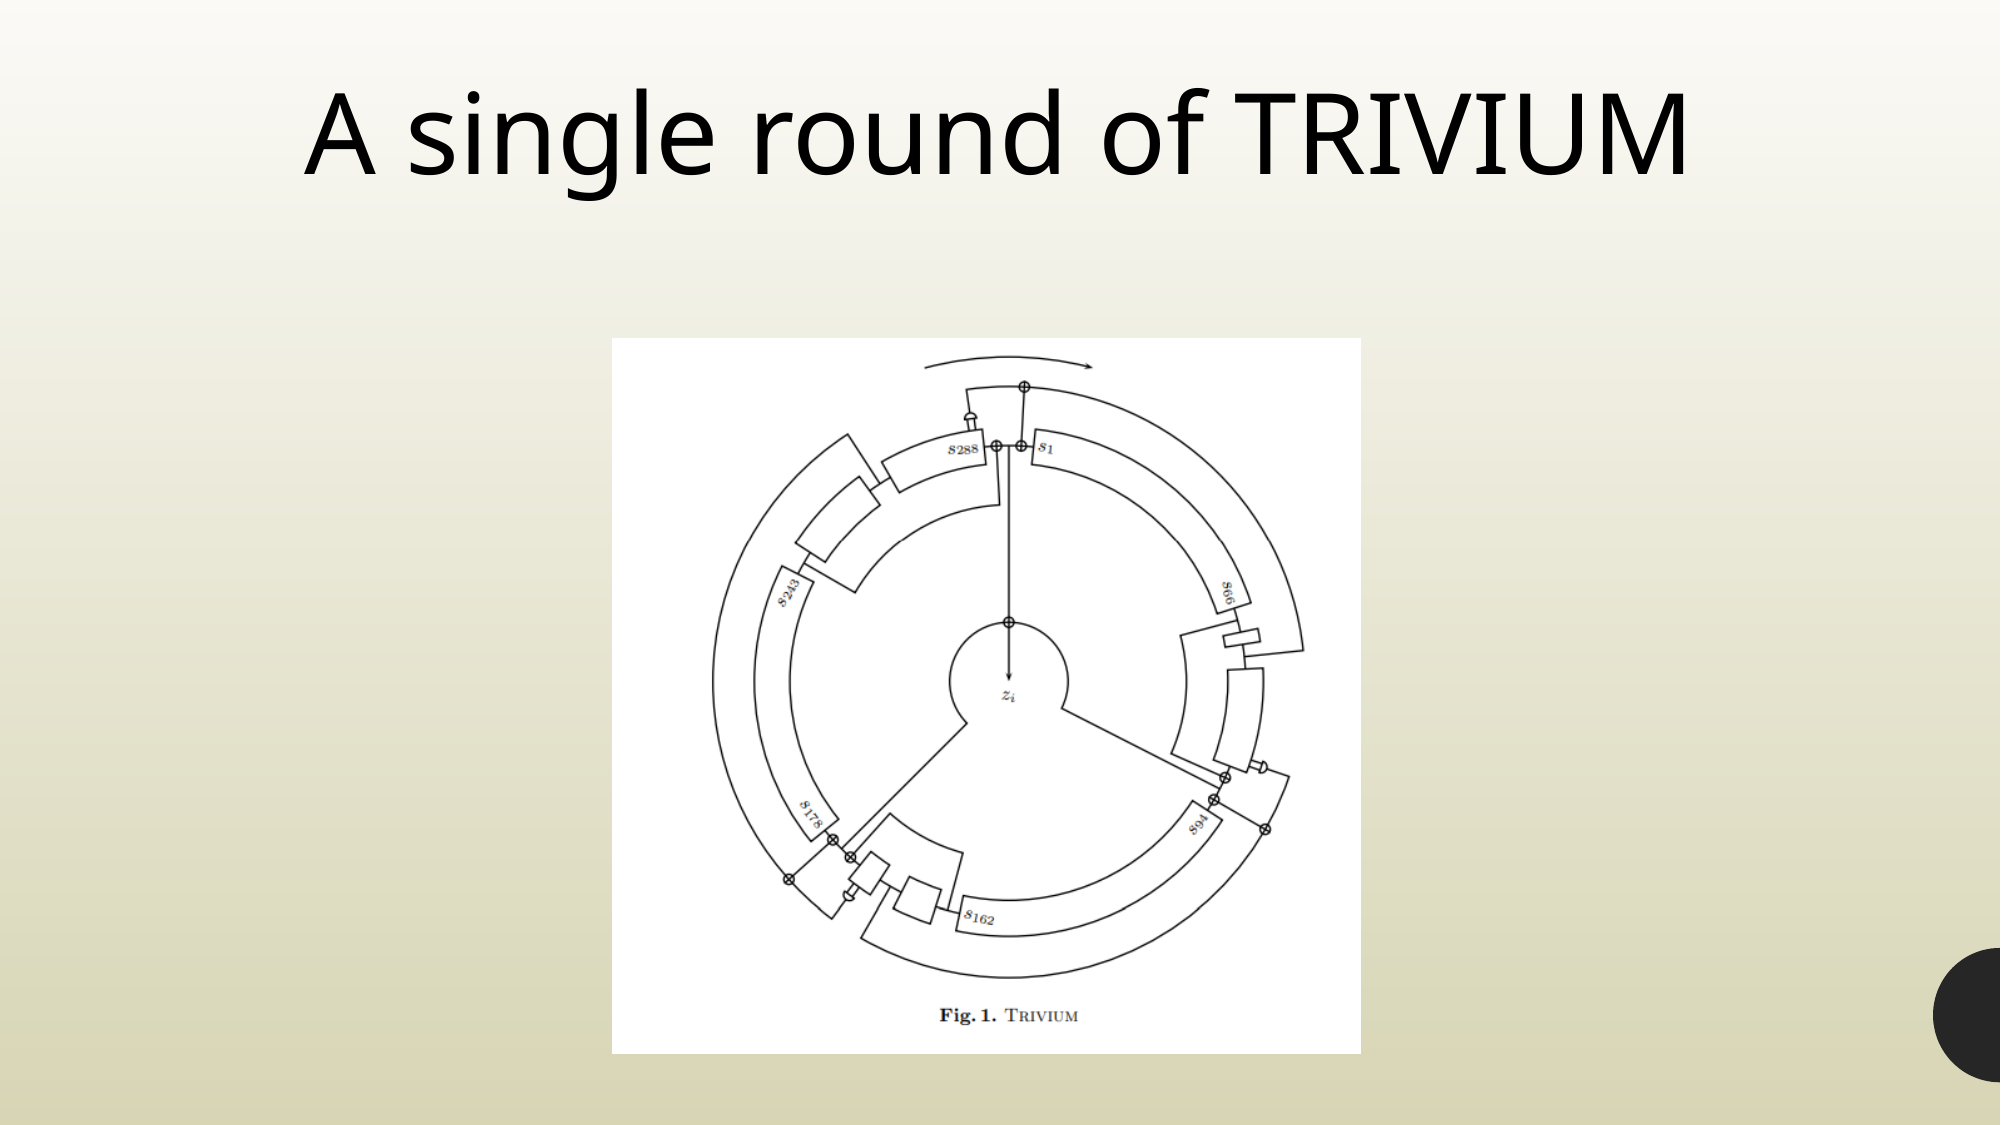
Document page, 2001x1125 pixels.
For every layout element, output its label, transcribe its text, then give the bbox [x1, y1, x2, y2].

text_box A single round of TRIVIUM [0, 0, 2000, 260]
picture [612, 338, 1361, 1054]
